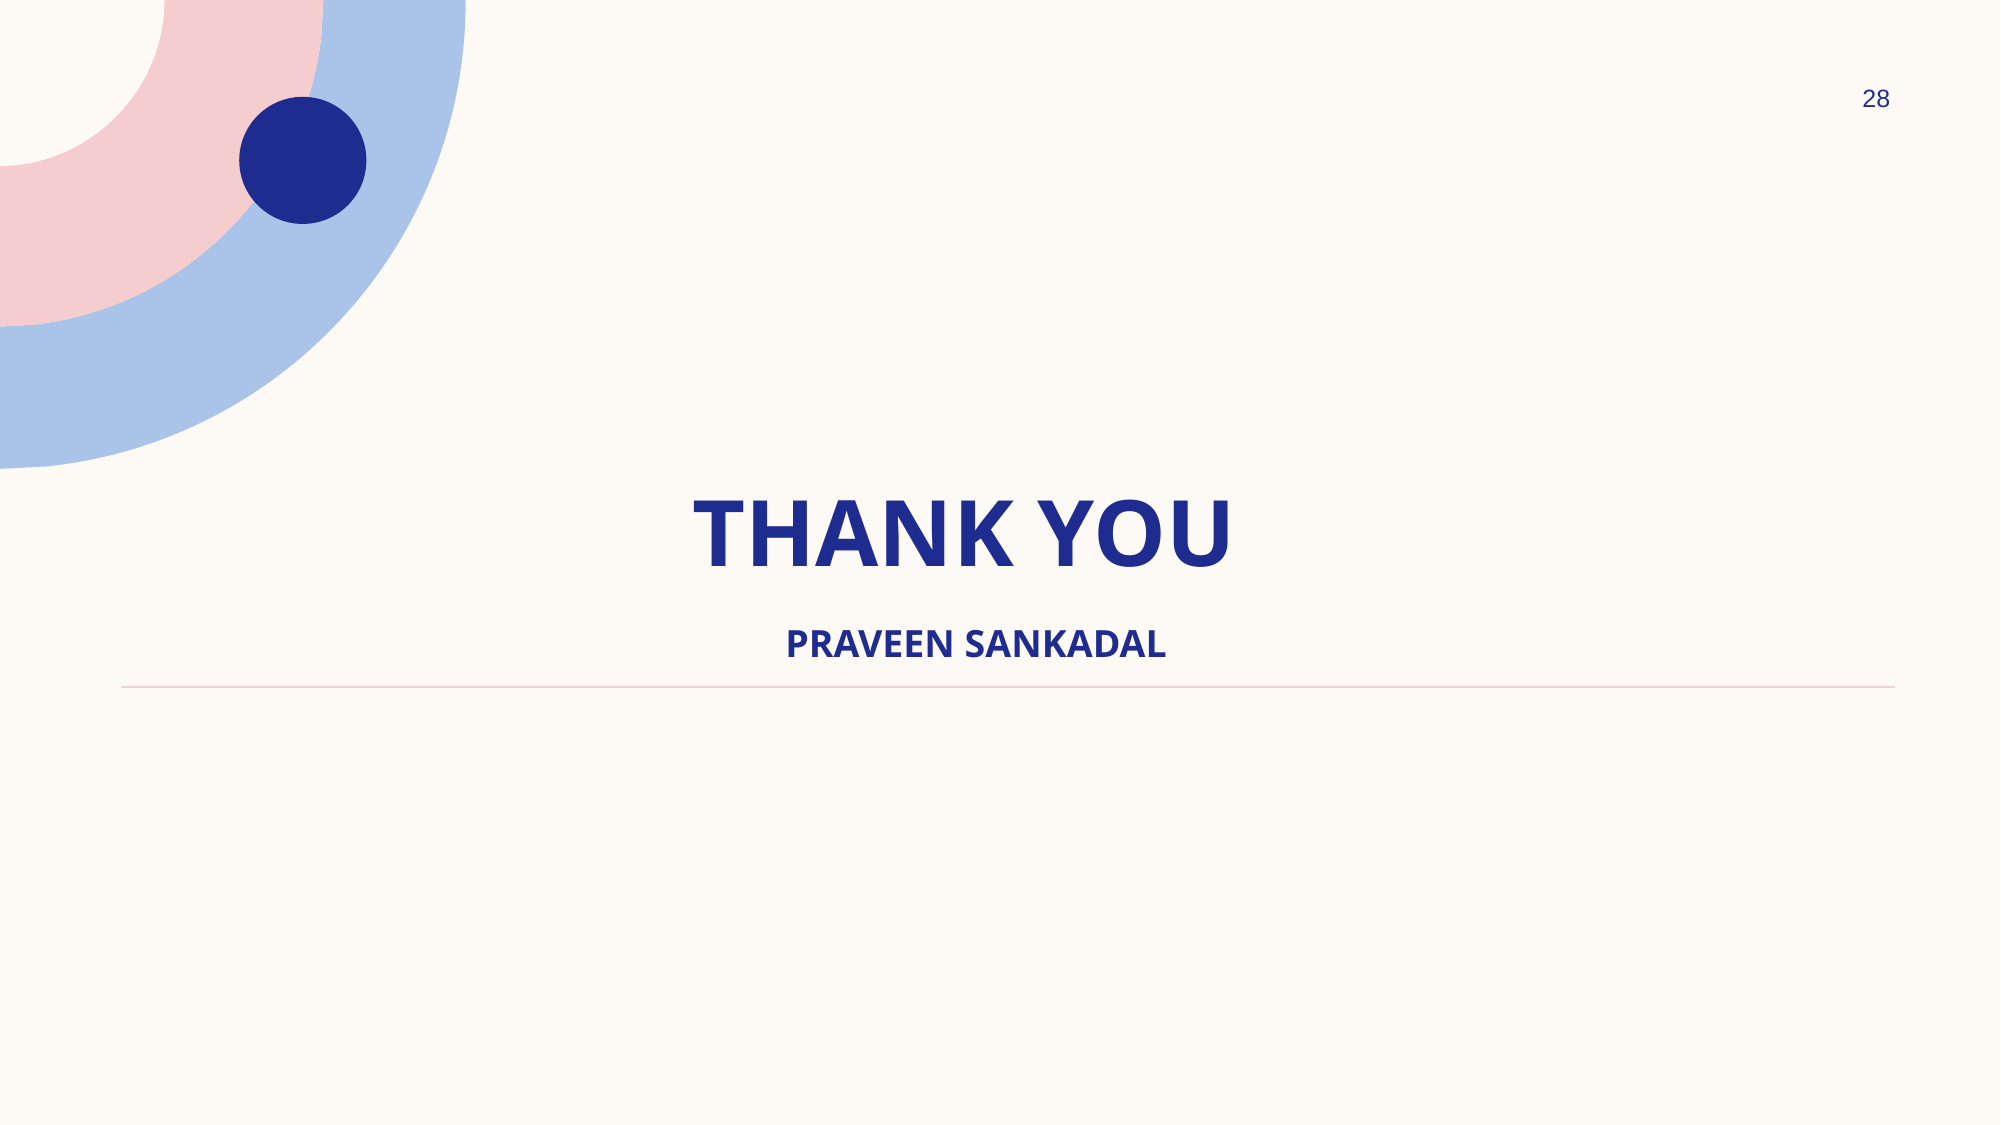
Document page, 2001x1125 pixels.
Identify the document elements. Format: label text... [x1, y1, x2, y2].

text_box Praveen sankadal [683, 592, 1269, 673]
title Thank you [101, 466, 1852, 593]
slide_number 28 [1795, 75, 1958, 120]
